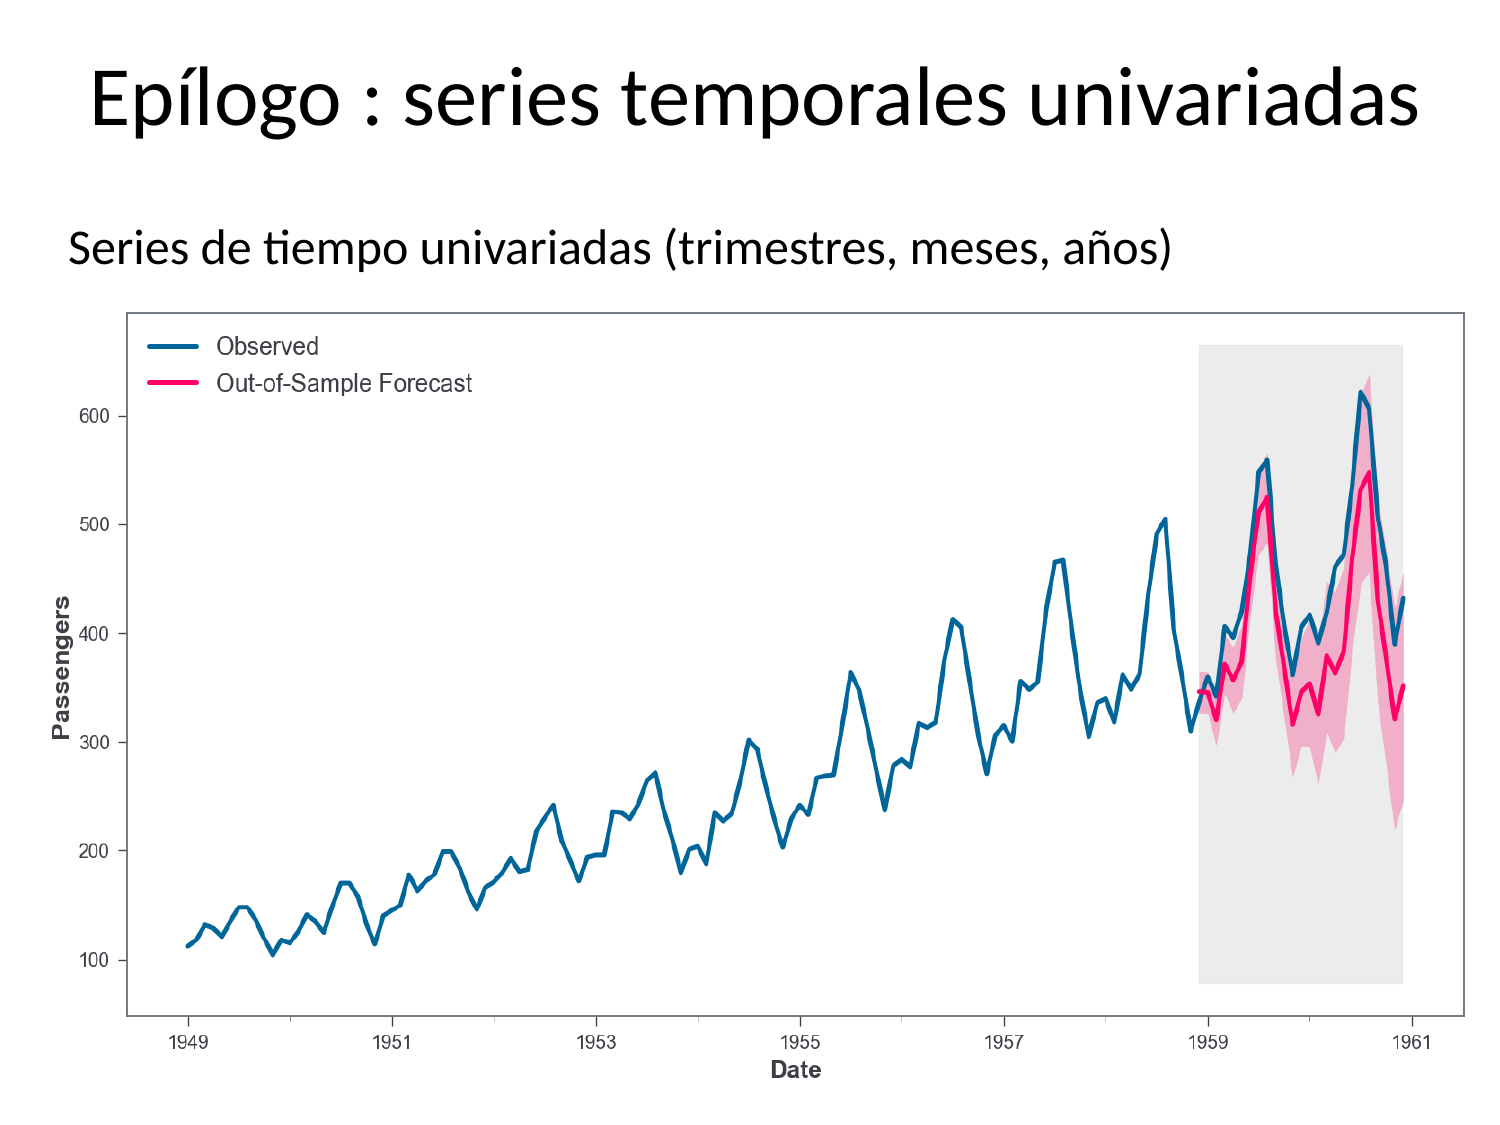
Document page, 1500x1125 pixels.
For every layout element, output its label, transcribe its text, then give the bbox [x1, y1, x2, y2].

picture [29, 290, 1483, 1095]
title Epílogo : series temporales univariadas [29, 21, 1483, 161]
list Series de tiempo univariadas (trimestres, meses, años) [53, 206, 1447, 289]
